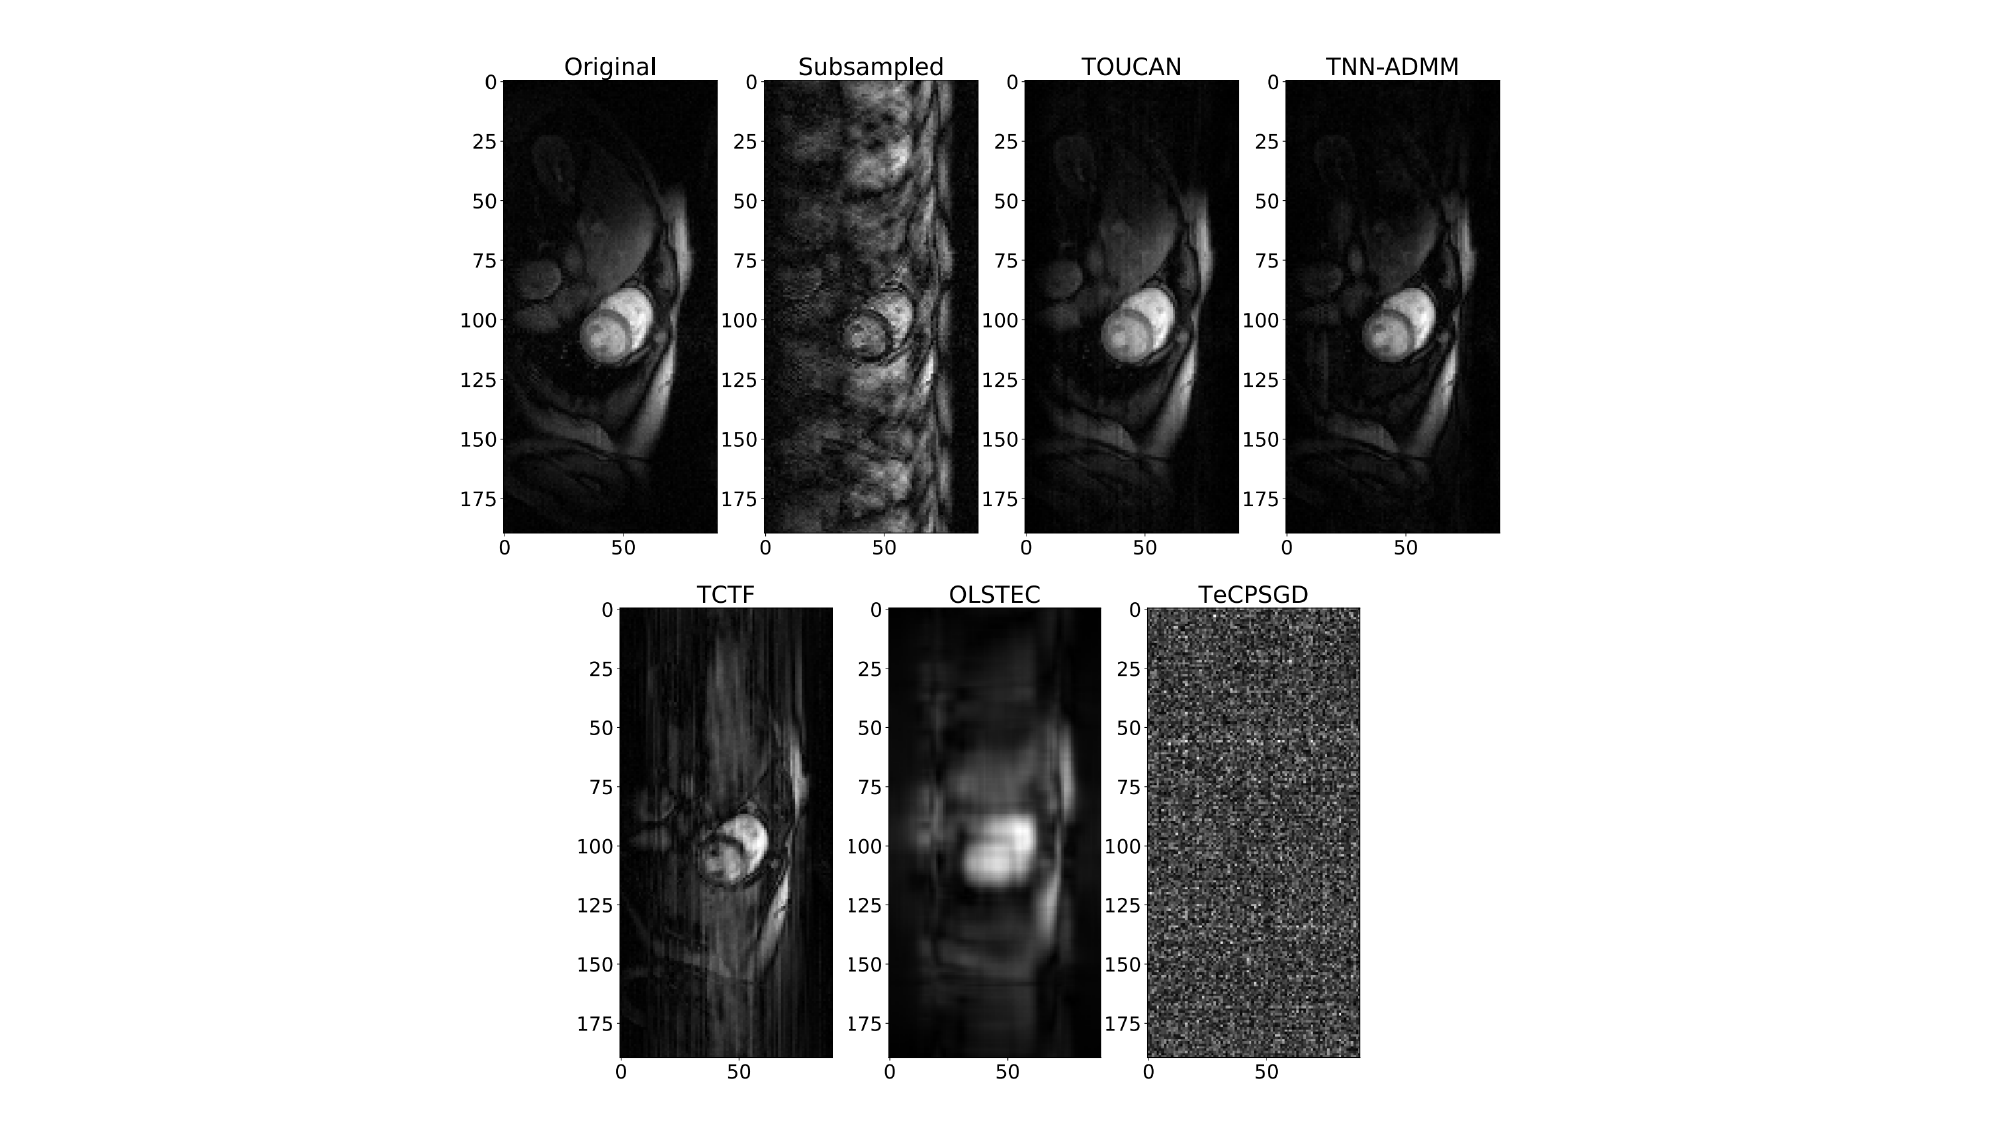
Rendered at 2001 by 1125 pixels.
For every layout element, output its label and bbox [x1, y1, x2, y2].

text_box [443, 39, 1516, 1093]
